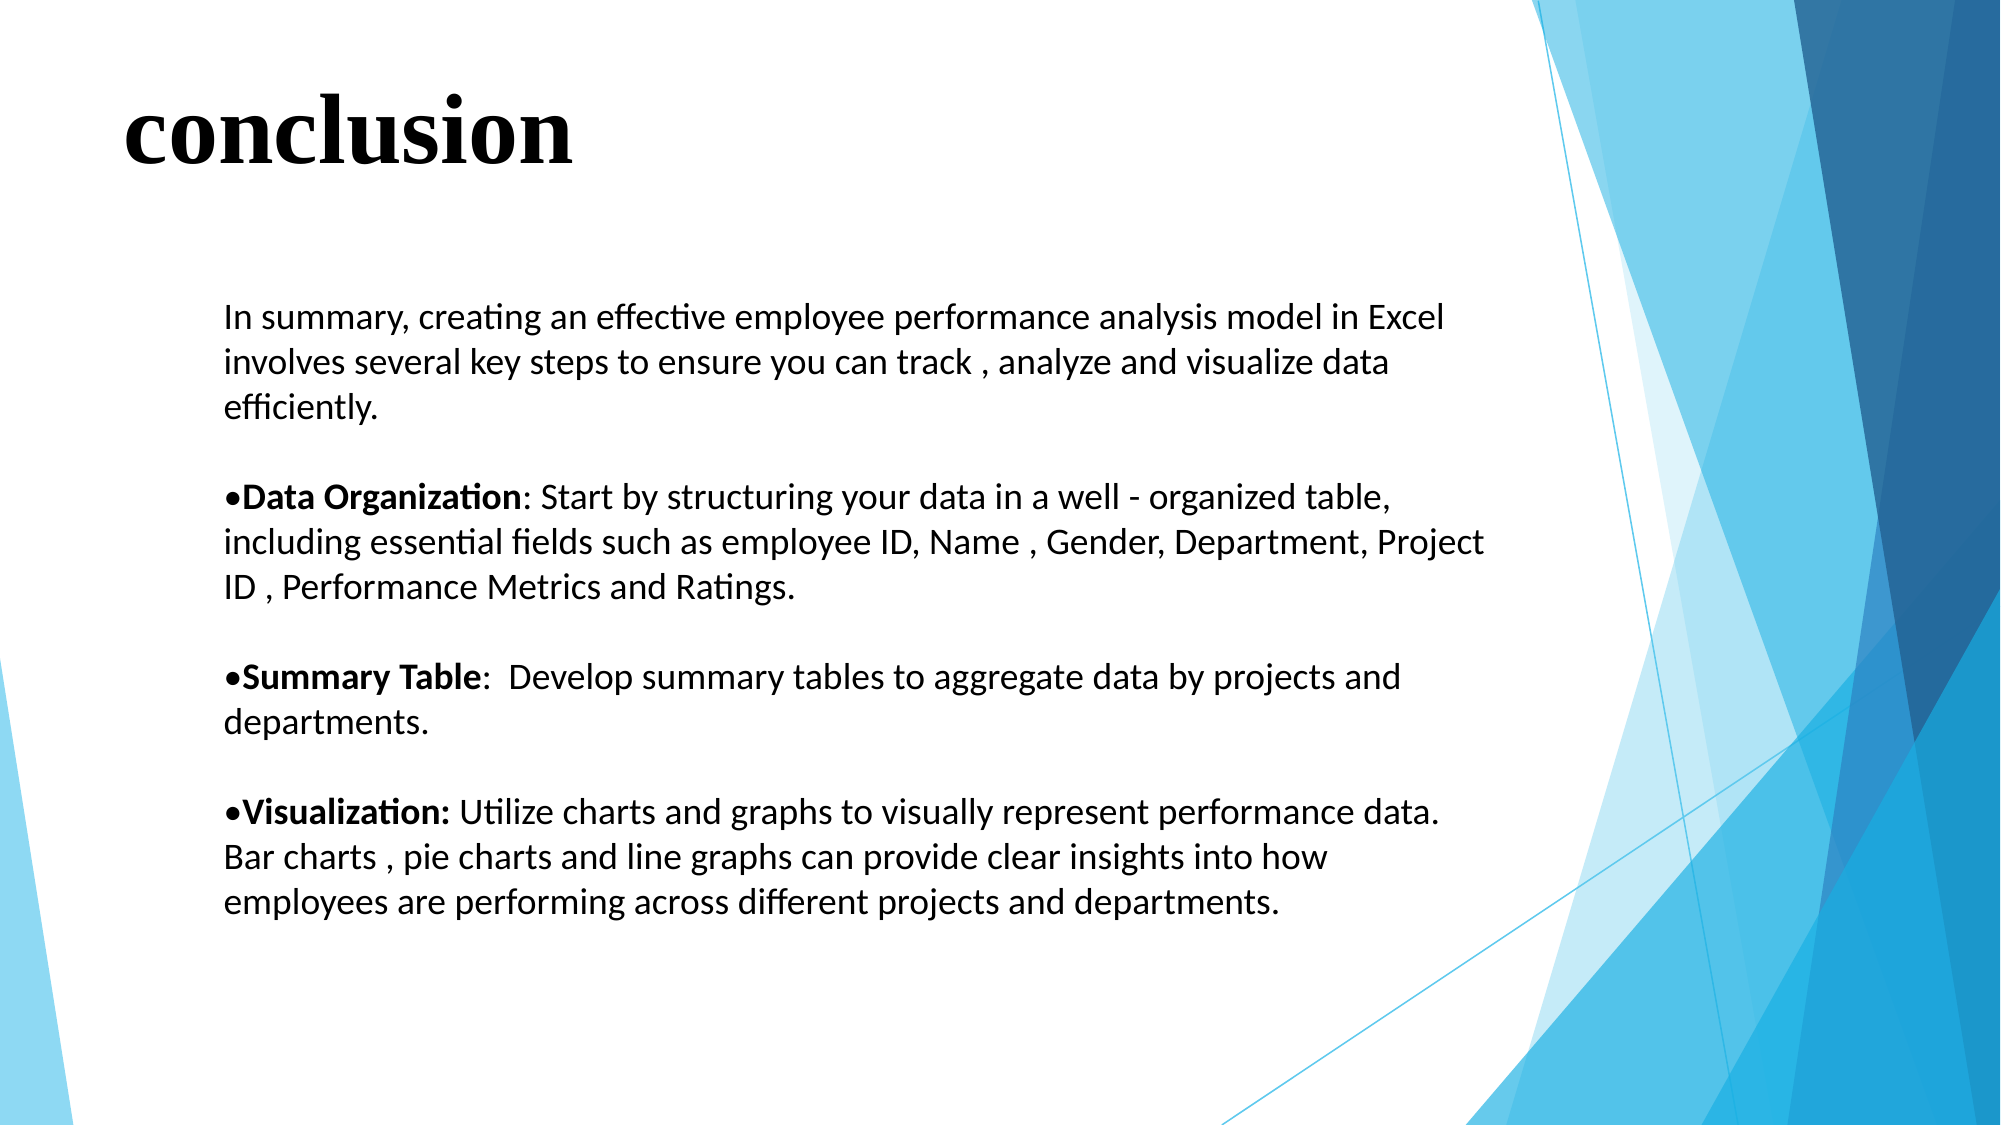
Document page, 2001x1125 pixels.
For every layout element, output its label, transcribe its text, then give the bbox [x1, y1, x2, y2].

text_box In summary, creating an effective employee performance analysis model in Excel involves several key steps to ensure you can track , analyze and visualize data efficiently. •Data Organization: Start by structuring your data in a well - organized table, including essential fields such as employee ID, Name , Gender, Department, Project ID , Performance Metrics and Ratings. •Summary Table: Develop summary tables to aggregate data by projects and departments. •Visualization: Utilize charts and graphs to visually represent performance data. Bar charts , pie charts and line graphs can provide clear insights into how employees are performing across different projects and departments. [208, 284, 1503, 930]
title conclusion [123, 63, 1877, 188]
